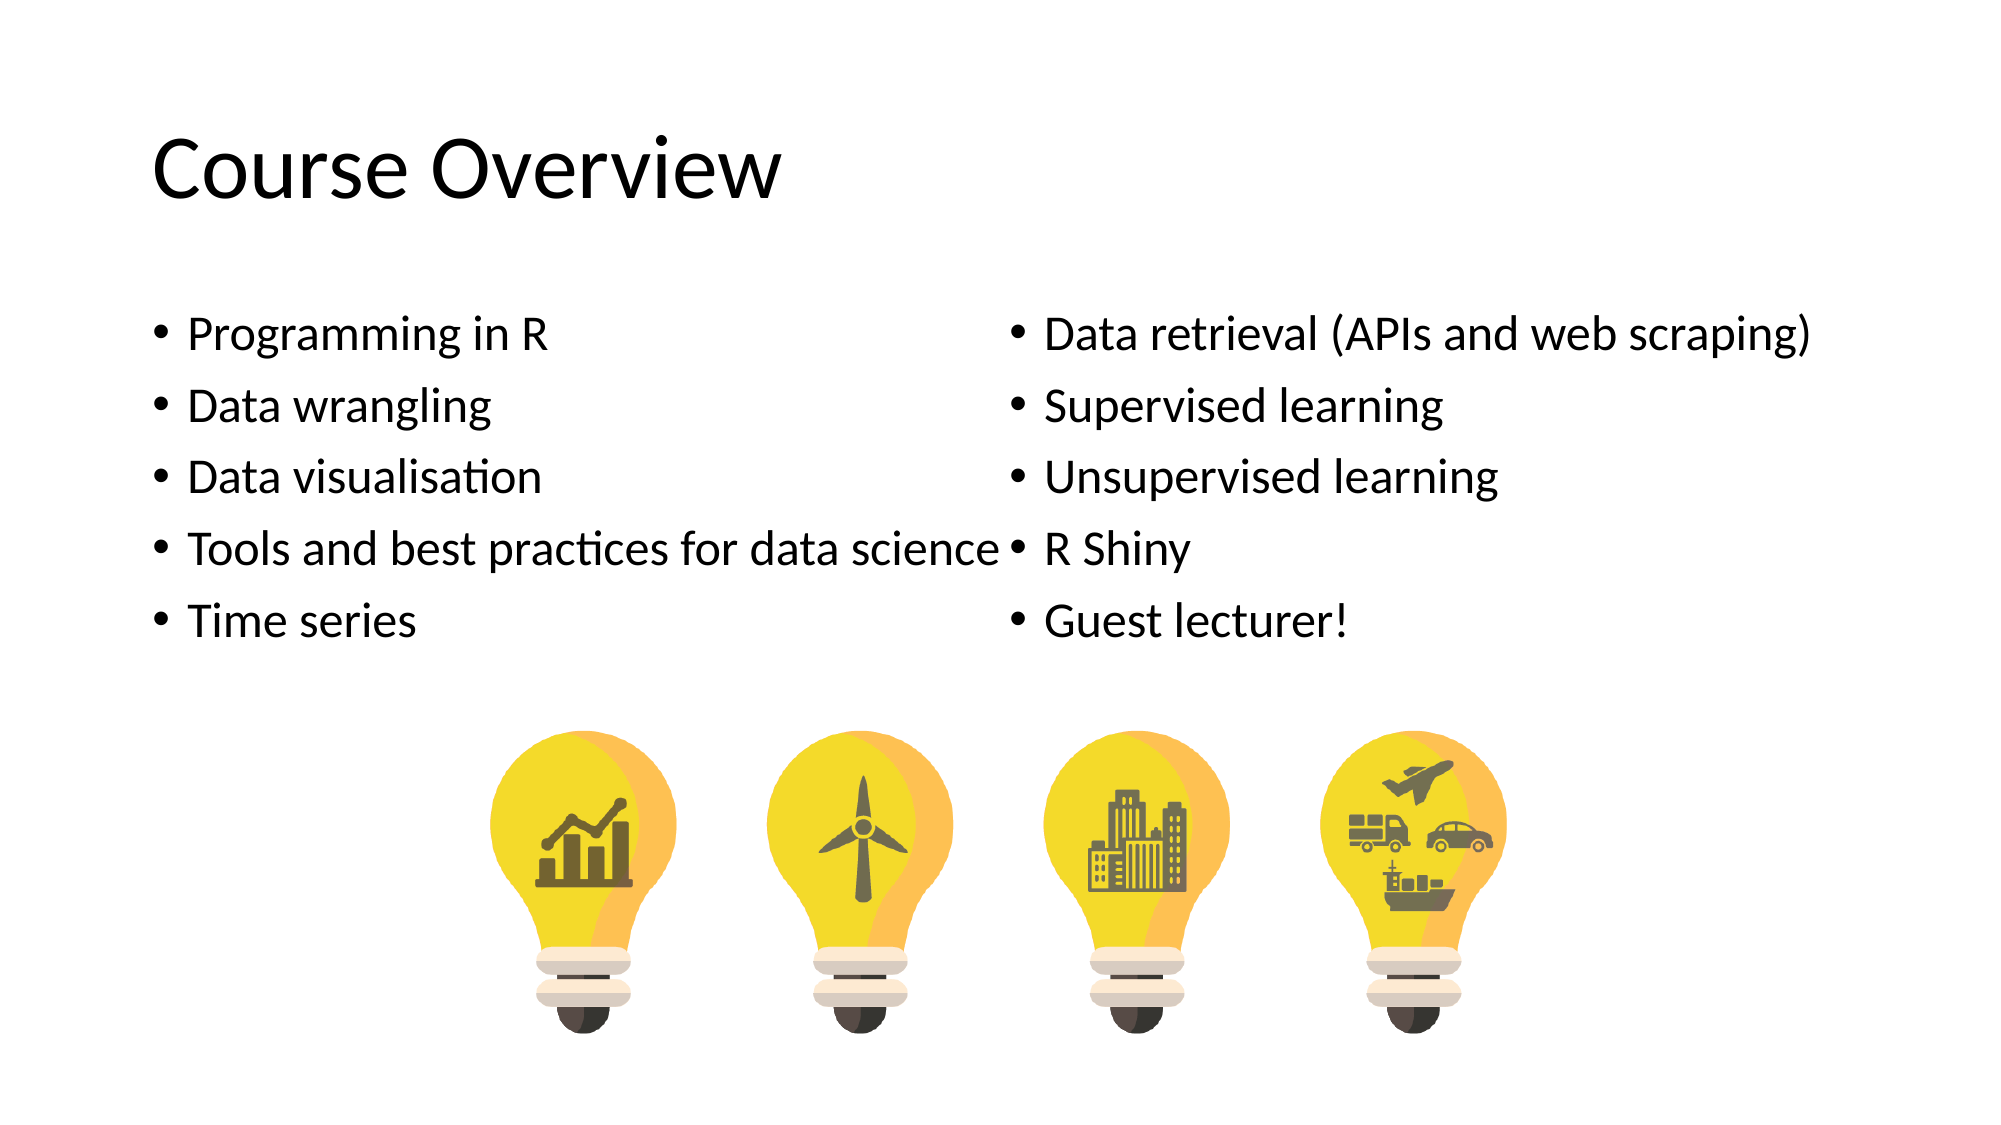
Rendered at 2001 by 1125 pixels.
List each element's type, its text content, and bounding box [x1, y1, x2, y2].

picture [461, 703, 1538, 1052]
list Programming in R Data wrangling Data visualisation Tools and best practices for data science Time series Data retrieval (APIs and web scraping) Supervised learning Unsupervised learning R Shiny Guest lecturer! [137, 299, 1882, 696]
title Course Overview [137, 59, 1863, 278]
